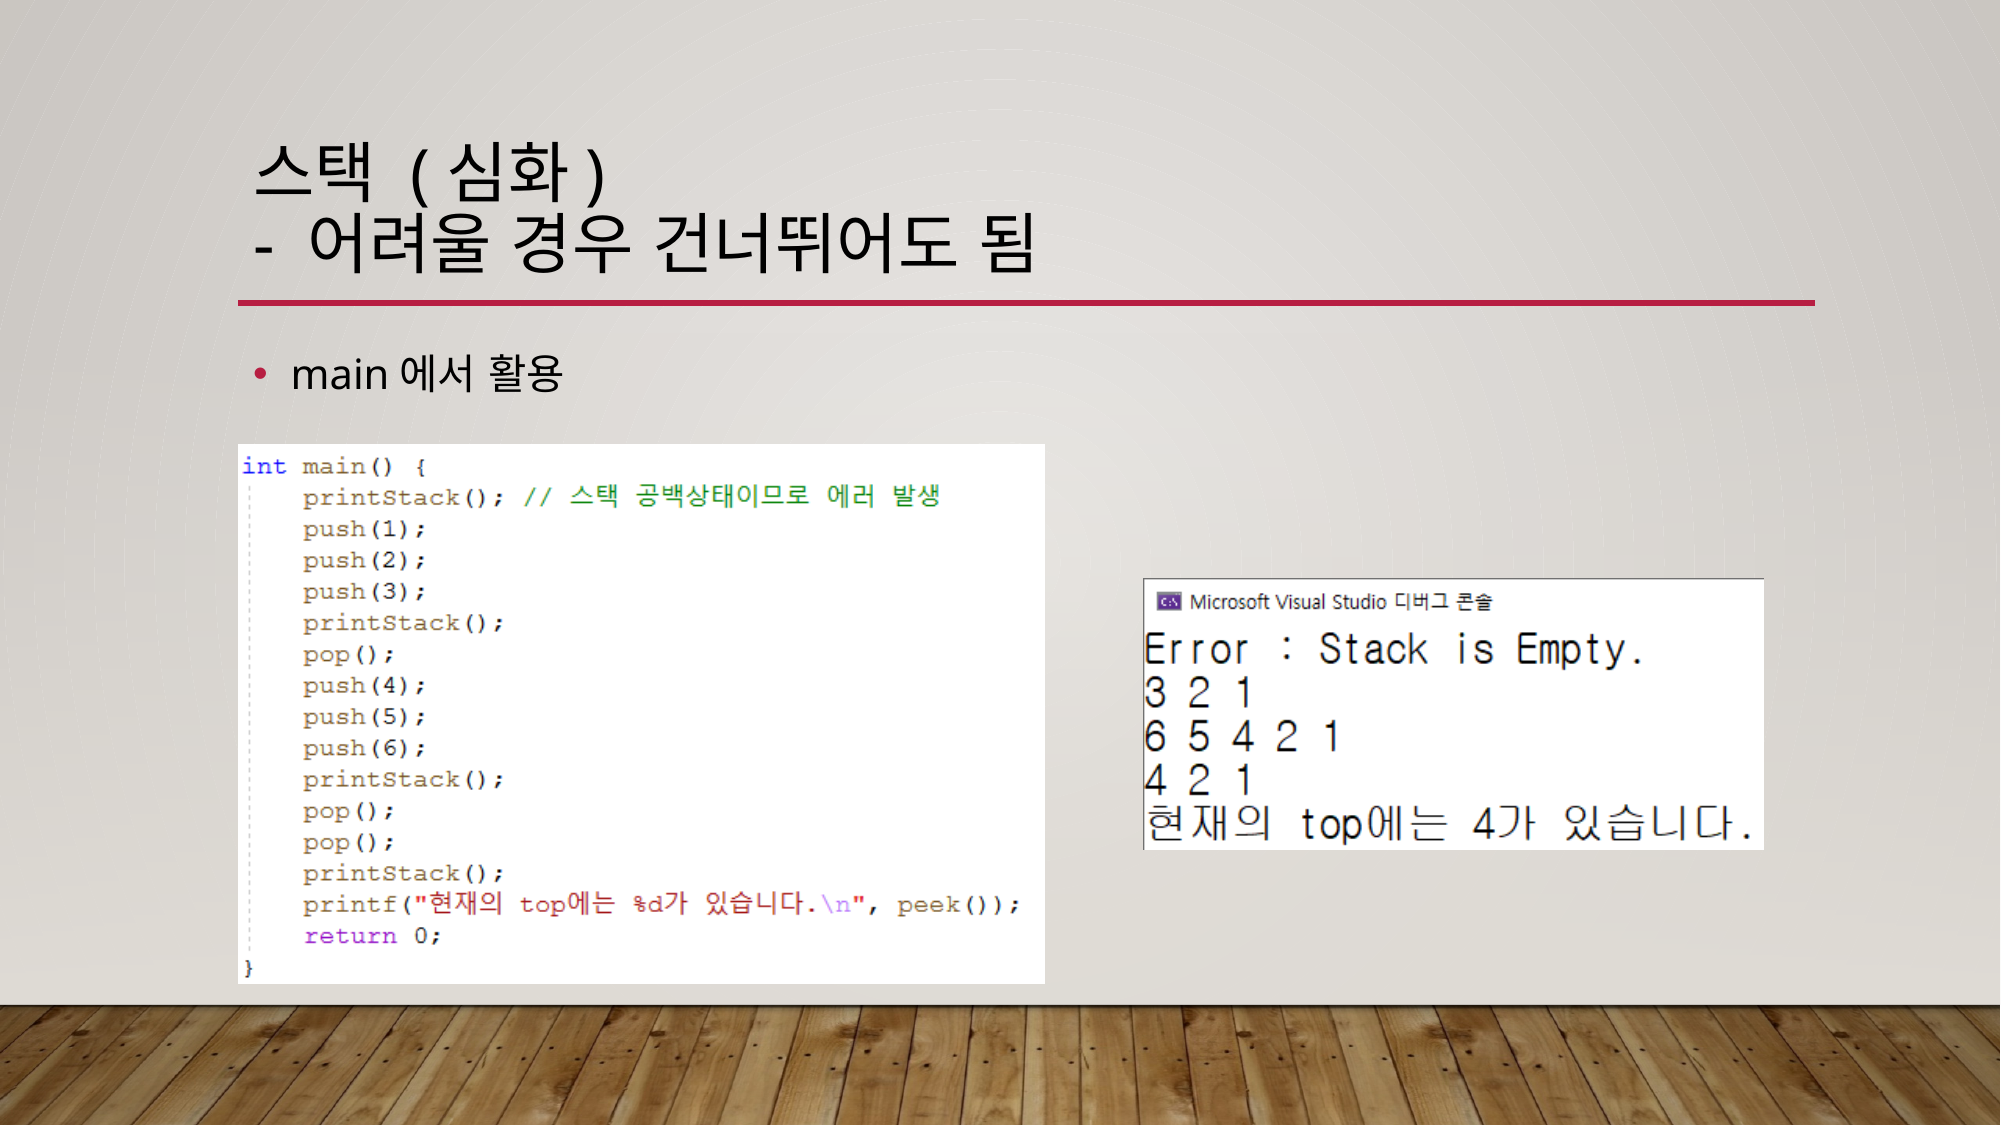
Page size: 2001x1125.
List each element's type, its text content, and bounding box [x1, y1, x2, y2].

picture [0, 1005, 2000, 1125]
title 스택 (심화) - 어려울 경우 건너뛰어도 됨 [238, 131, 1814, 305]
list main에서 활용 [238, 330, 1814, 897]
picture [1142, 577, 1764, 851]
picture [237, 444, 1045, 984]
